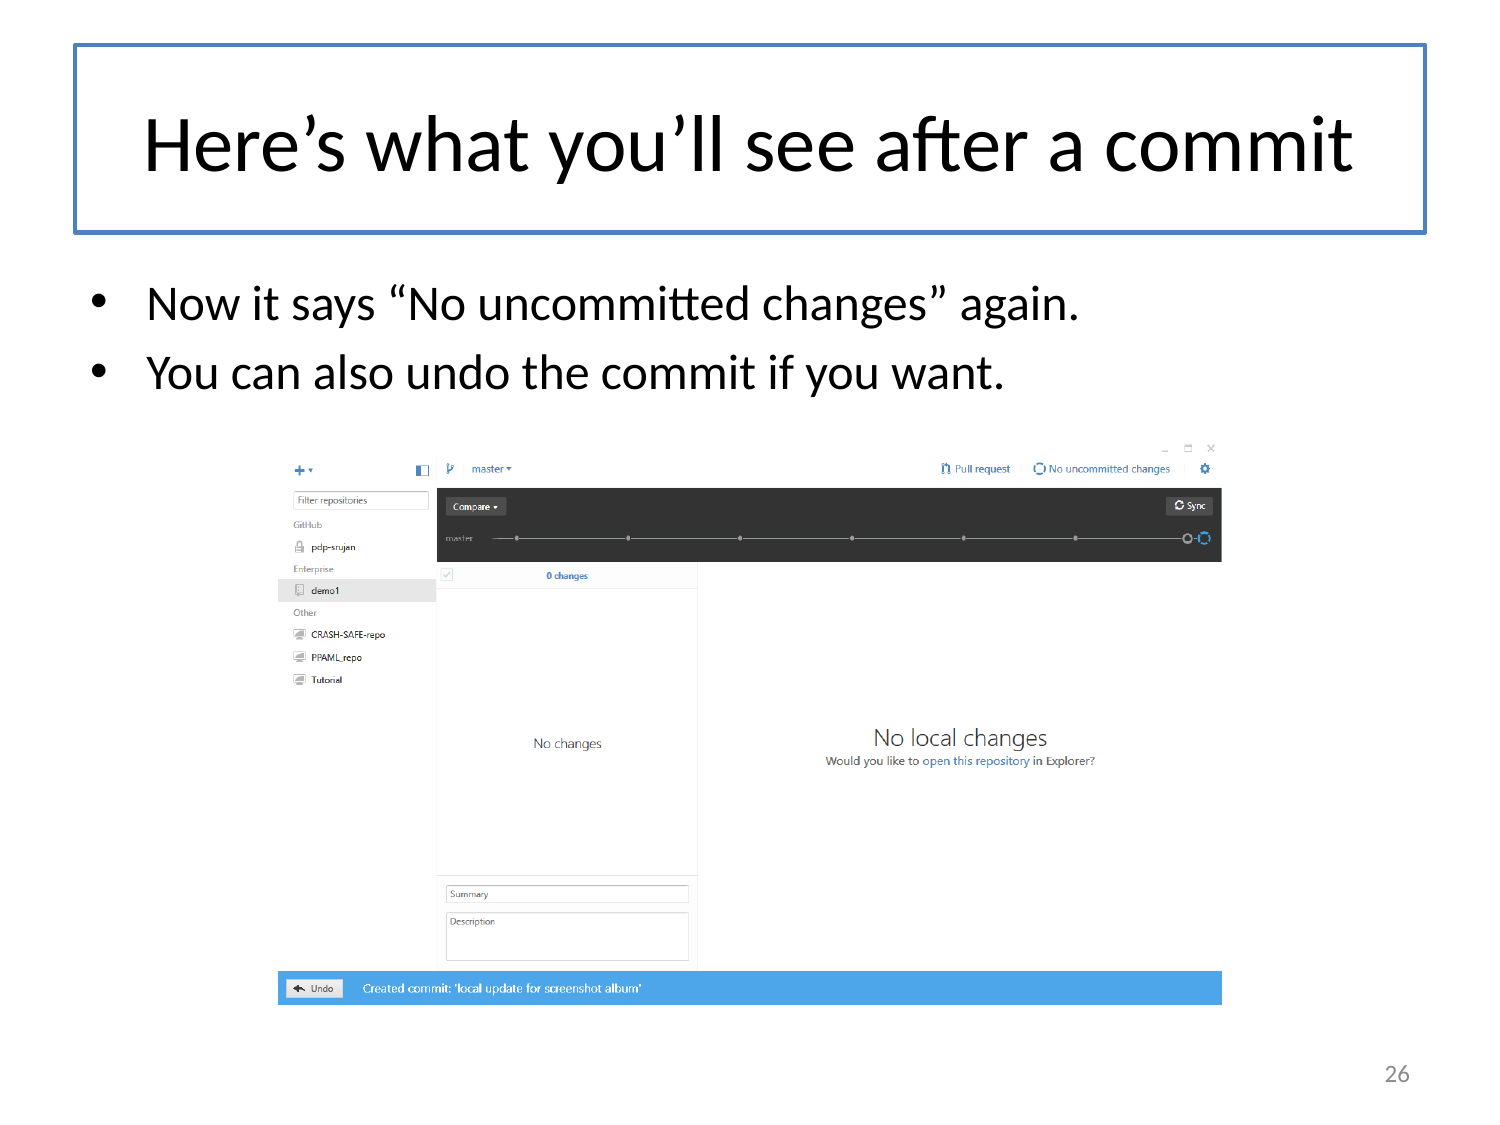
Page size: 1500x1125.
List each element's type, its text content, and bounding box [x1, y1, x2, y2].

slide_number 26 [1074, 1042, 1425, 1103]
picture [277, 438, 1222, 1005]
title Here’s what you’ll see after a commit [73, 43, 1427, 235]
list Now it says “No uncommitted changes” again. You can also undo the commit if you want. [75, 262, 1425, 1005]
